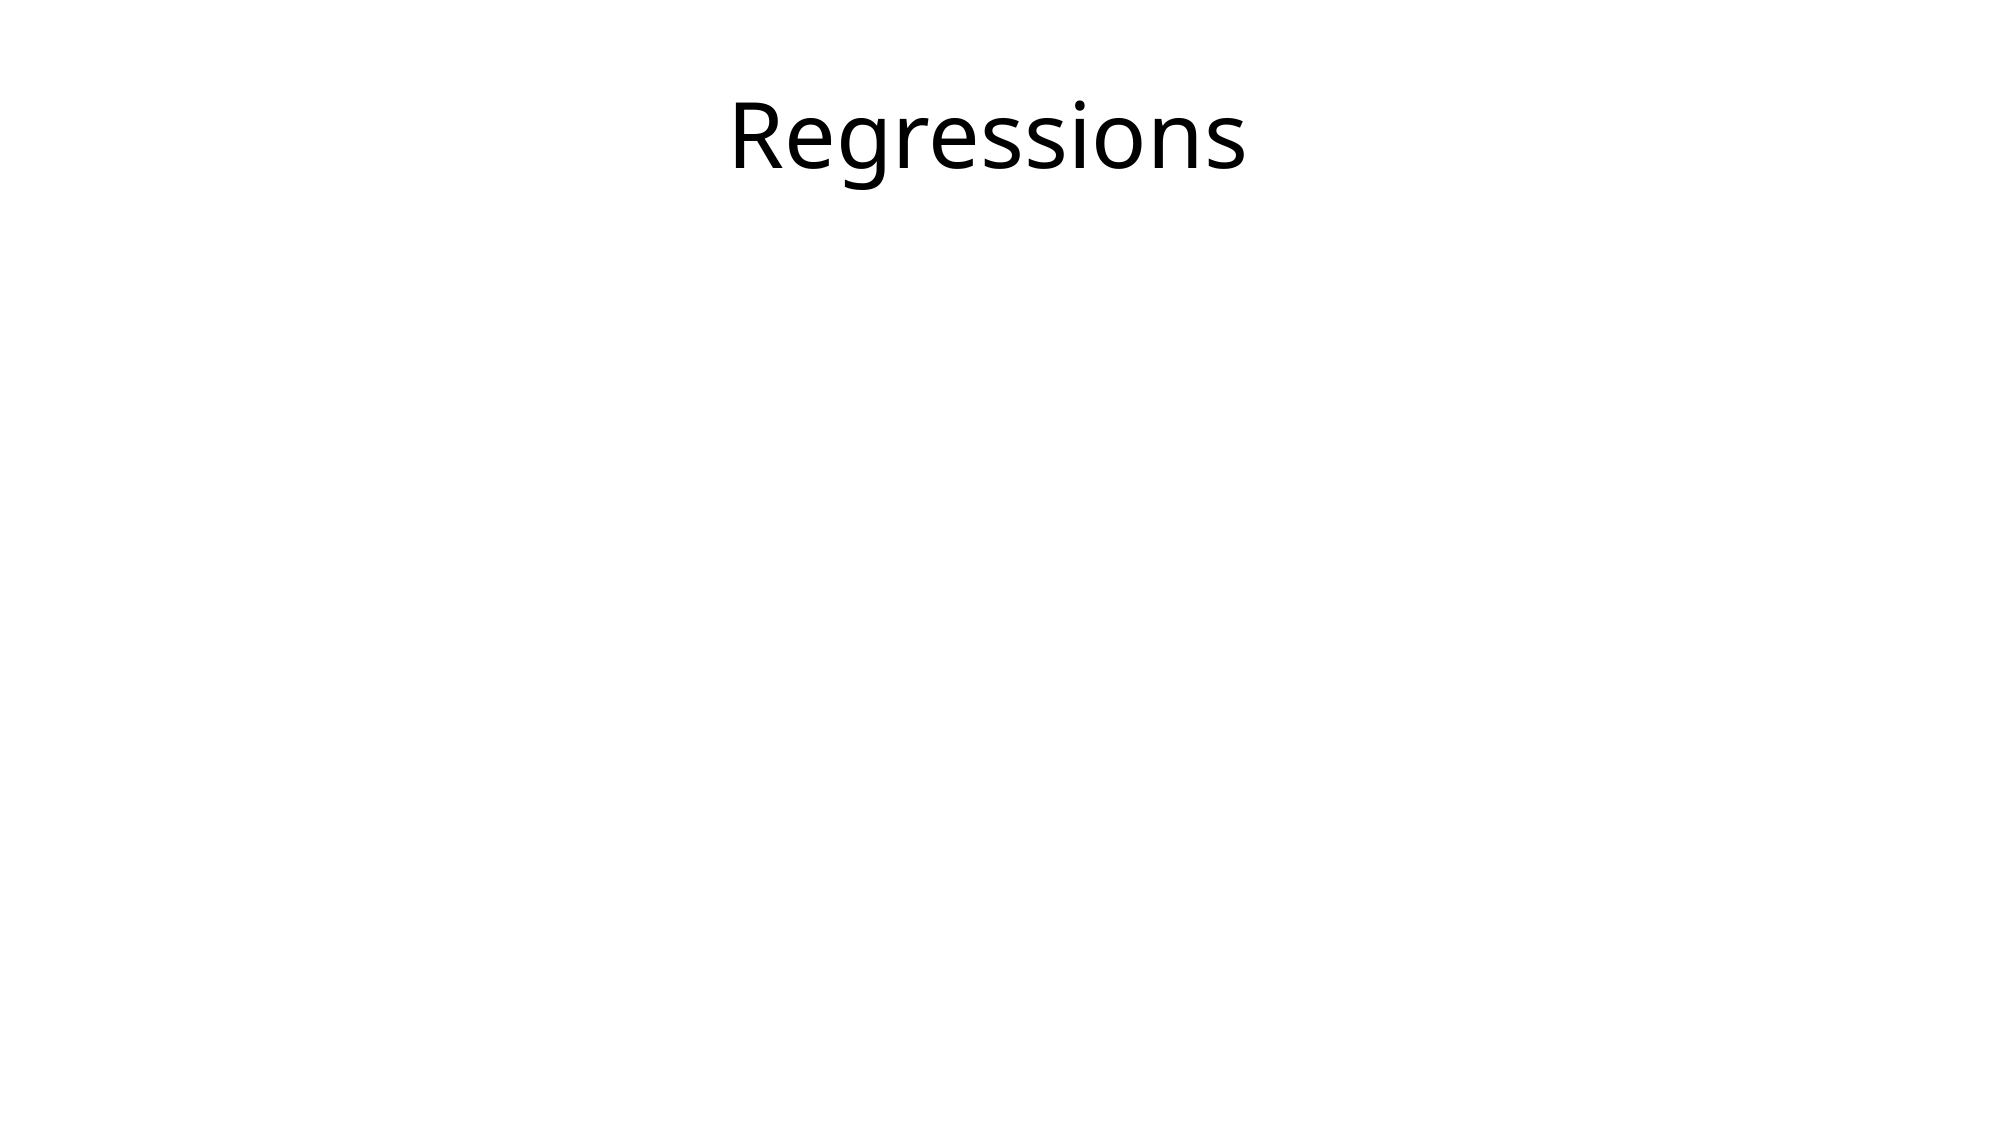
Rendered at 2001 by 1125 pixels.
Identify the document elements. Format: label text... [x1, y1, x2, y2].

title Regressions [0, 0, 2000, 278]
